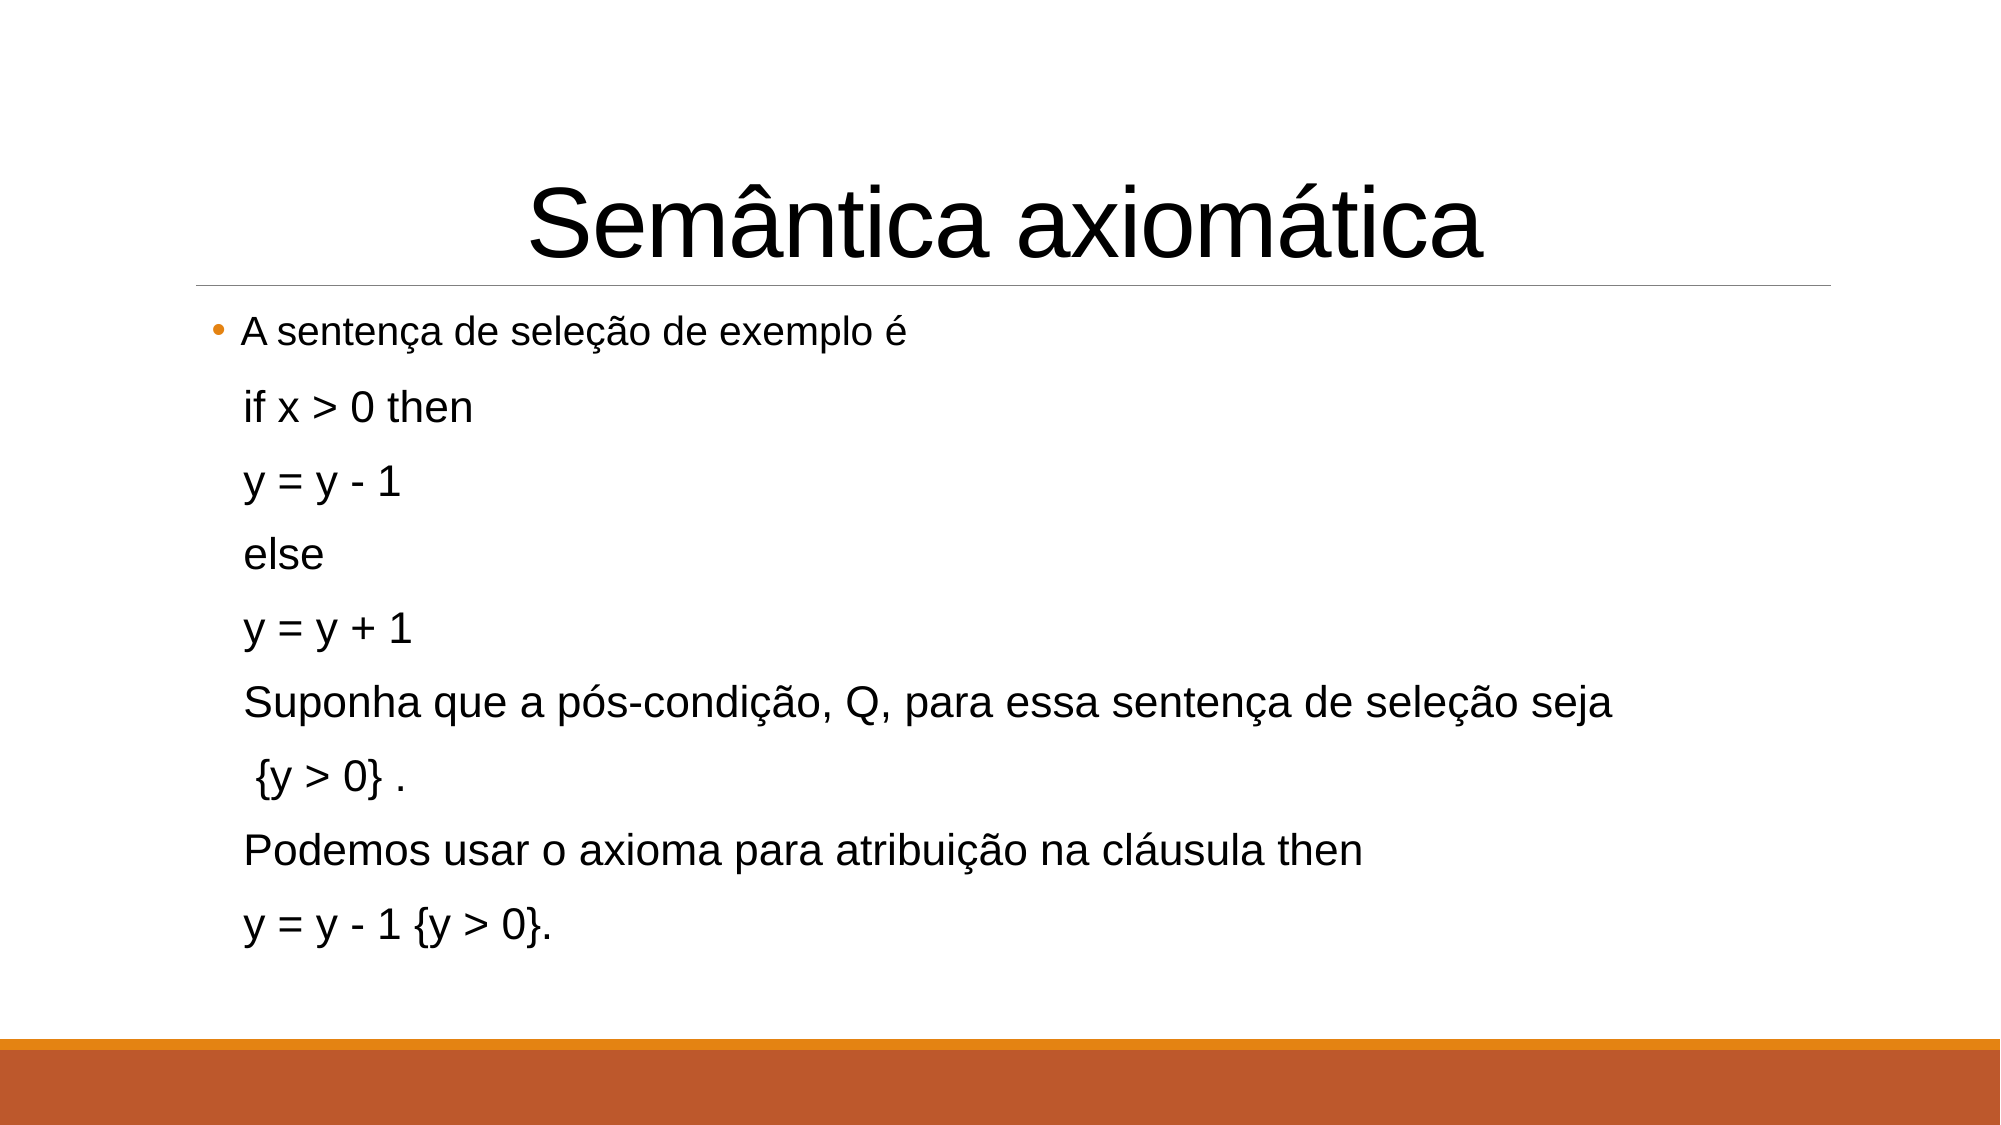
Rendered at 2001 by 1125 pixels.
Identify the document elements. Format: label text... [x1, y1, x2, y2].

title Semântica axiomática [180, 47, 1830, 285]
list A sentença de seleção de exemplo é if x > 0 then y = y - 1 else y = y + 1 Suponha que a pós-condição, Q, para essa sentença de seleção seja {y > 0} . Podemos usar o axioma para atribuição na cláusula then y = y - 1 {y > 0}. [180, 302, 1830, 963]
